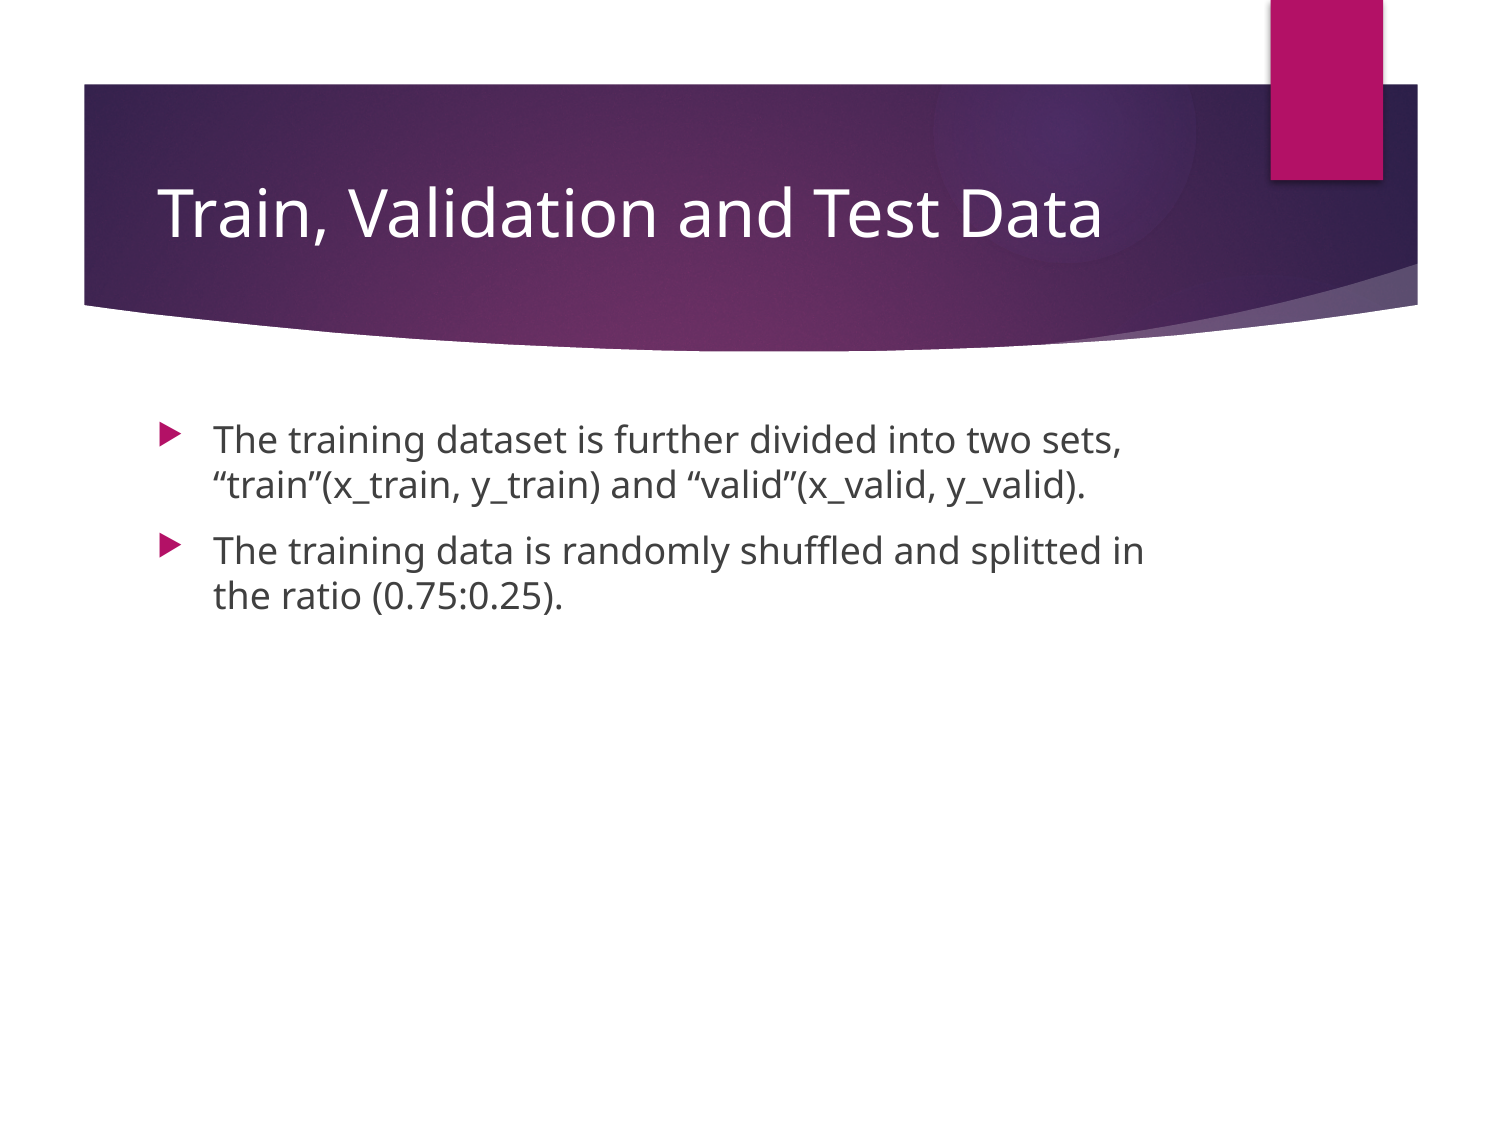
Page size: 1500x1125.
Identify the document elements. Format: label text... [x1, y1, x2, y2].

list The training dataset is further divided into two sets, “train”(x_train, y_train) and “valid”(x_valid, y_valid). The training data is randomly shuffled and splitted in the ratio (0.75:0.25). [141, 408, 1183, 988]
title Train, Validation and Test Data [142, 152, 1183, 269]
